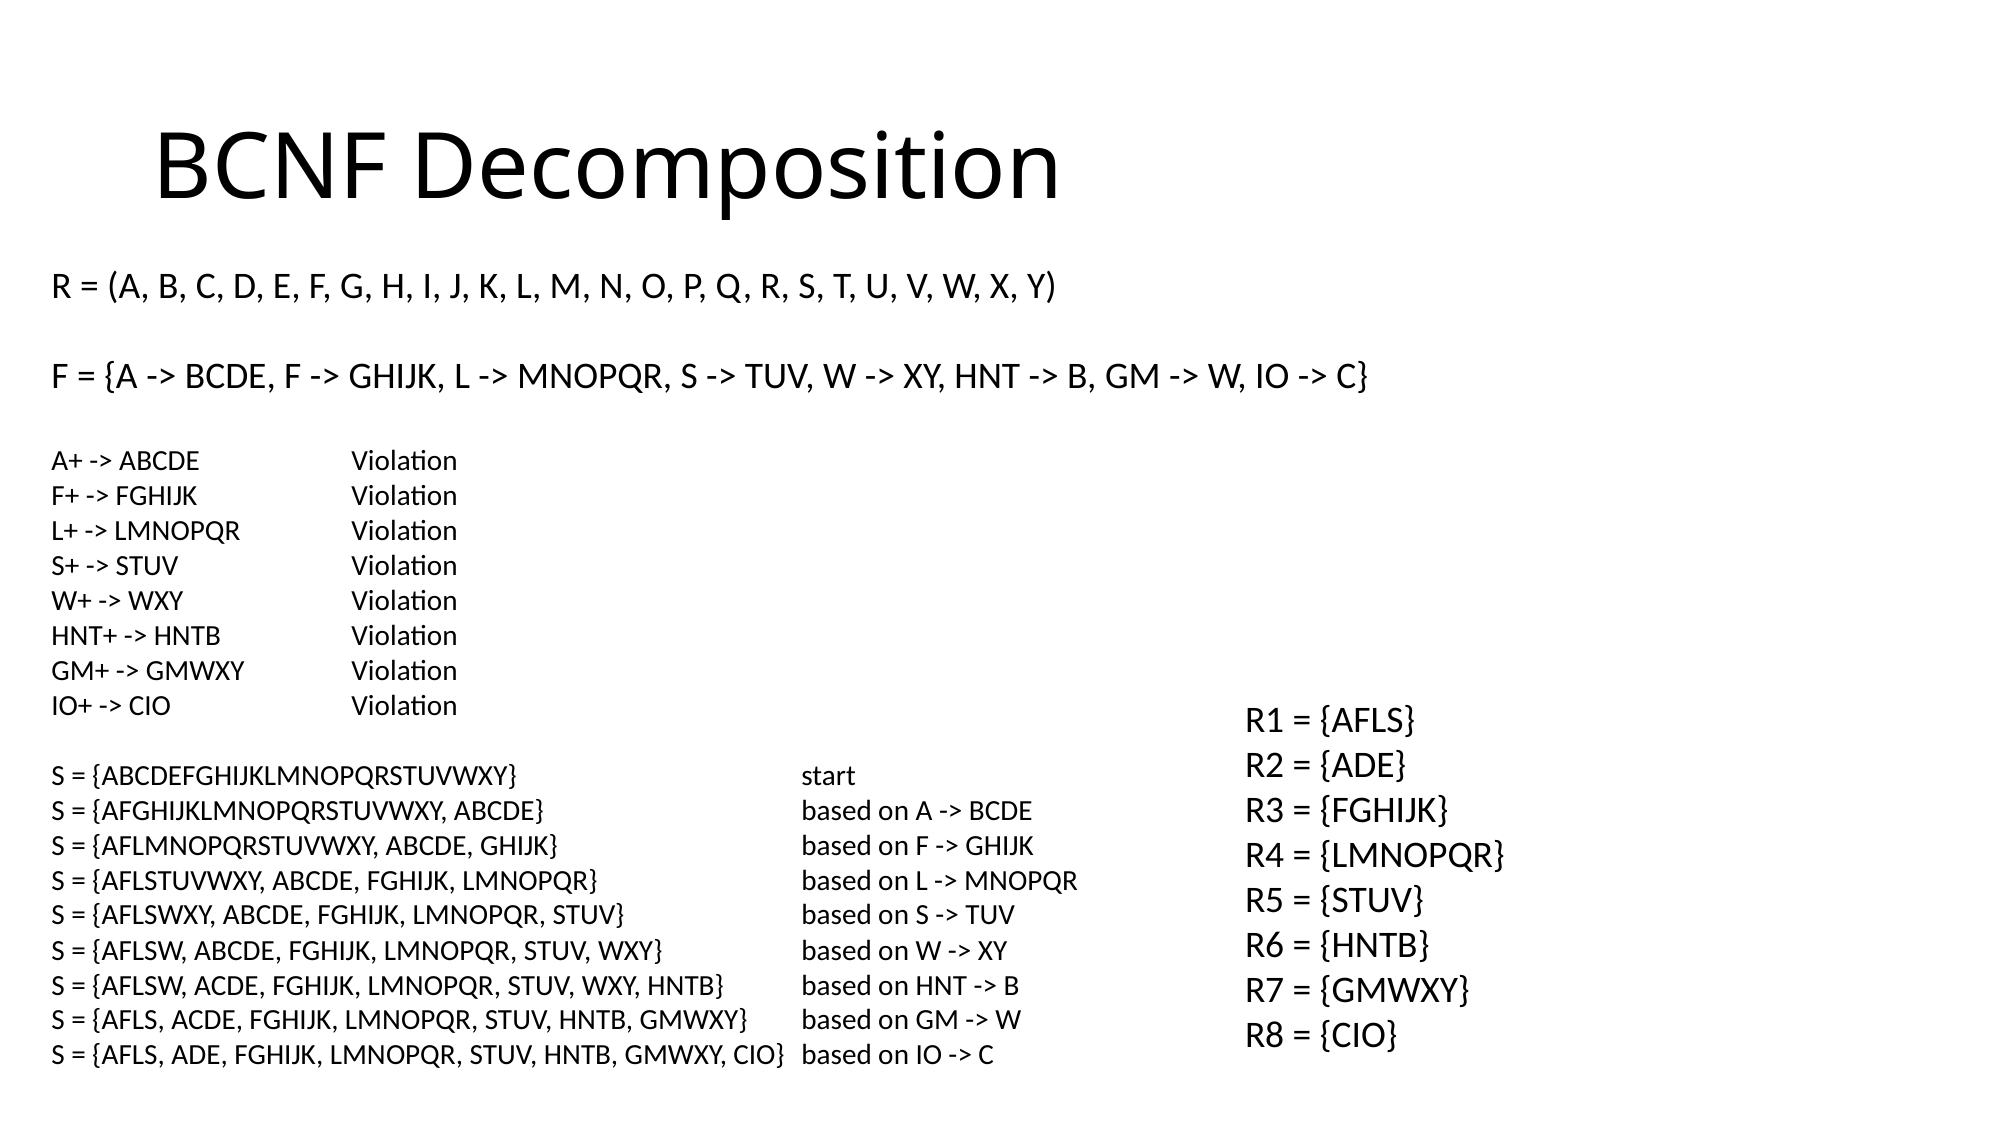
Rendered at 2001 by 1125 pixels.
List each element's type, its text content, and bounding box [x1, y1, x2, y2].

text_box R1 = {AFLS} R2 = {ADE} R3 = {FGHIJK} R4 = {LMNOPQR} R5 = {STUV} R6 = {HNTB} R7 = {GMWXY} R8 = {CIO} [1230, 687, 1863, 1107]
text_box R = (A, B, C, D, E, F, G, H, I, J, K, L, M, N, O, P, Q, R, S, T, U, V, W, X, Y) F = {A -> BCDE, F -> GHIJK, L -> MNOPQR, S -> TUV, W -> XY, HNT -> B, GM -> W, IO -> C} A+ -> ABCDE Violation F+ -> FGHIJK Violation L+ -> LMNOPQR Violation S+ -> STUV Violation W+ -> WXY Violation HNT+ -> HNTB Violation GM+ -> GMWXY Violation IO+ -> CIO Violation S = {ABCDEFGHIJKLMNOPQRSTUVWXY} start S = {AFGHIJKLMNOPQRSTUVWXY, ABCDE} based on A -> BCDE S = {AFLMNOPQRSTUVWXY, ABCDE, GHIJK} based on F -> GHIJK S = {AFLSTUVWXY, ABCDE, FGHIJK, LMNOPQR} based on L -> MNOPQR S = {AFLSWXY, ABCDE, FGHIJK, LMNOPQR, STUV} based on S -> TUV S = {AFLSW, ABCDE, FGHIJK, LMNOPQR, STUV, WXY} based on W -> XY S = {AFLSW, ACDE, FGHIJK, LMNOPQR, STUV, WXY, HNTB} based on HNT -> B S = {AFLS, ACDE, FGHIJK, LMNOPQR, STUV, HNTB, GMWXY} based on GM -> W S = {AFLS, ADE, FGHIJK, LMNOPQR, STUV, HNTB, GMWXY, CIO} based on IO -> C [36, 253, 1978, 1078]
text_box BCNF Decomposition [137, 59, 1863, 278]
